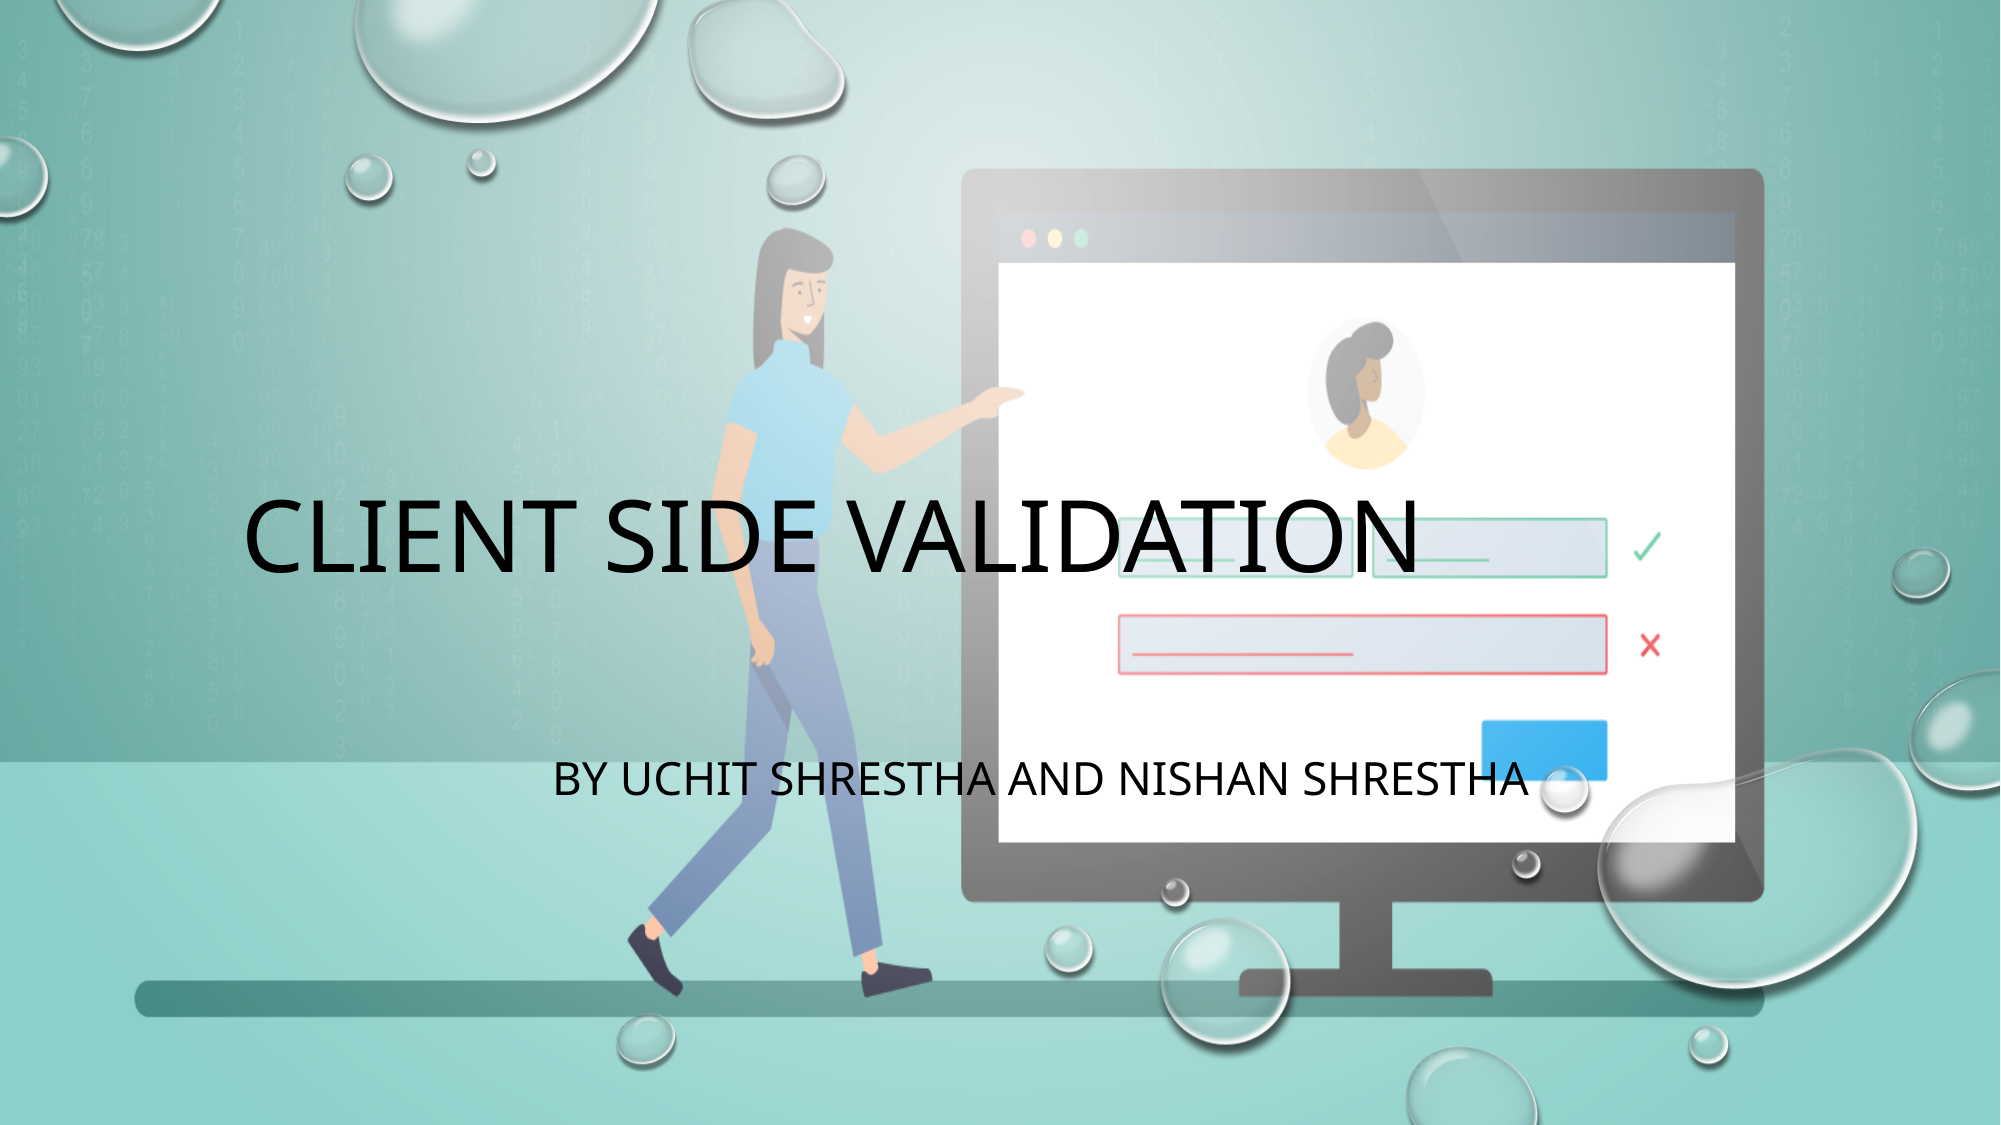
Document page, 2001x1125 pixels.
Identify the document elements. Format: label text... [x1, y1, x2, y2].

title Client side validation [209, 331, 1484, 602]
picture [0, 0, 2001, 1125]
subtitle By Uchit Shrestha and Nishan Shrestha [409, 730, 1684, 911]
